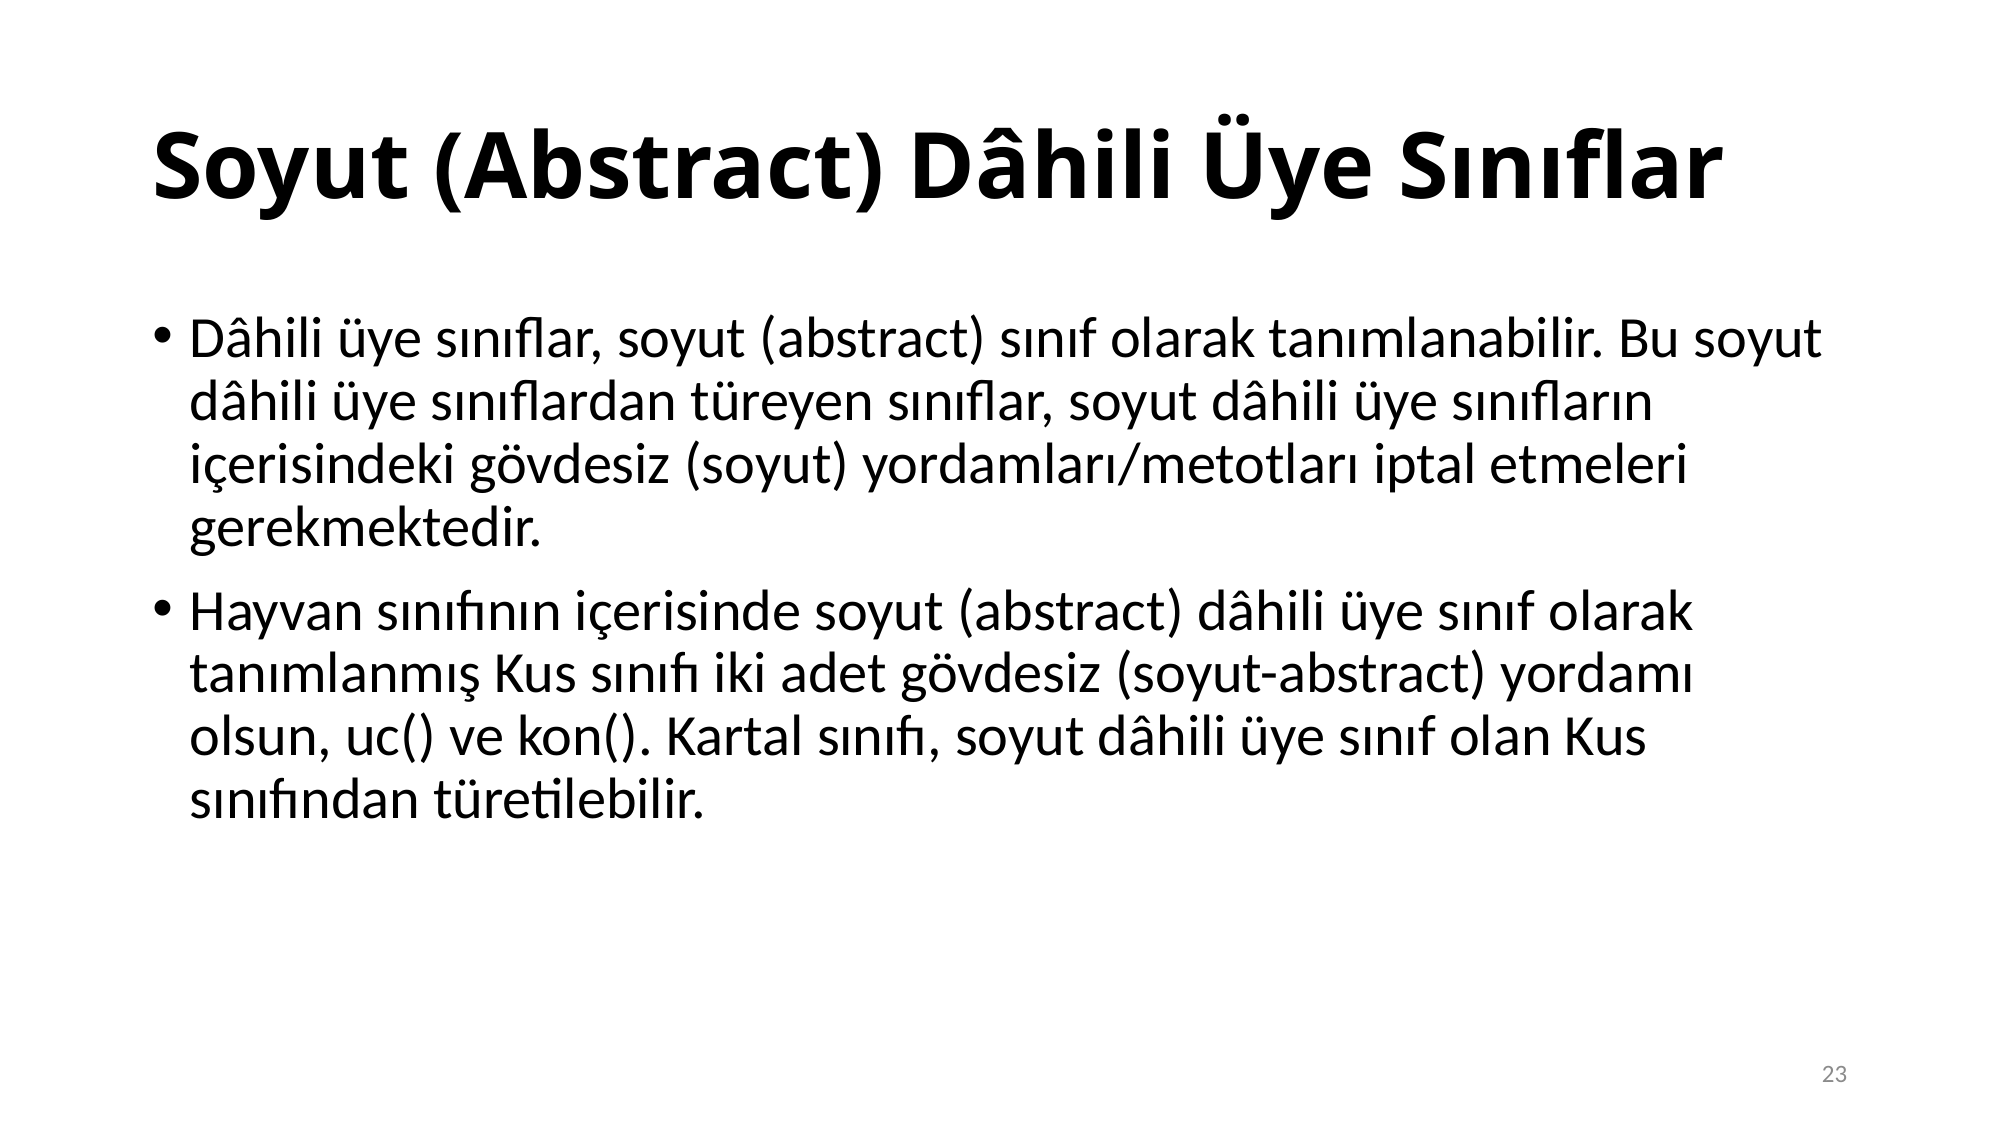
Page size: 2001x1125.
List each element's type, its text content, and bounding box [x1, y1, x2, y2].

title Soyut (Abstract) Dâhili Üye Sınıflar [137, 59, 1863, 278]
slide_number 23 [1412, 1042, 1863, 1103]
list Dâhili üye sınıflar, soyut (abstract) sınıf olarak tanımlanabilir. Bu soyut dâhili üye sınıflardan türeyen sınıflar, soyut dâhili üye sınıfların içerisindeki gövdesiz (soyut) yordamları/metotları iptal etmeleri gerekmektedir. Hayvan sınıfının içerisinde soyut (abstract) dâhili üye sınıf olarak tanımlanmış Kus sınıfı iki adet gövdesiz (soyut-abstract) yordamı olsun, uc() ve kon(). Kartal sınıfı, soyut dâhili üye sınıf olan Kus sınıfından türetilebilir. [137, 299, 1863, 1014]
